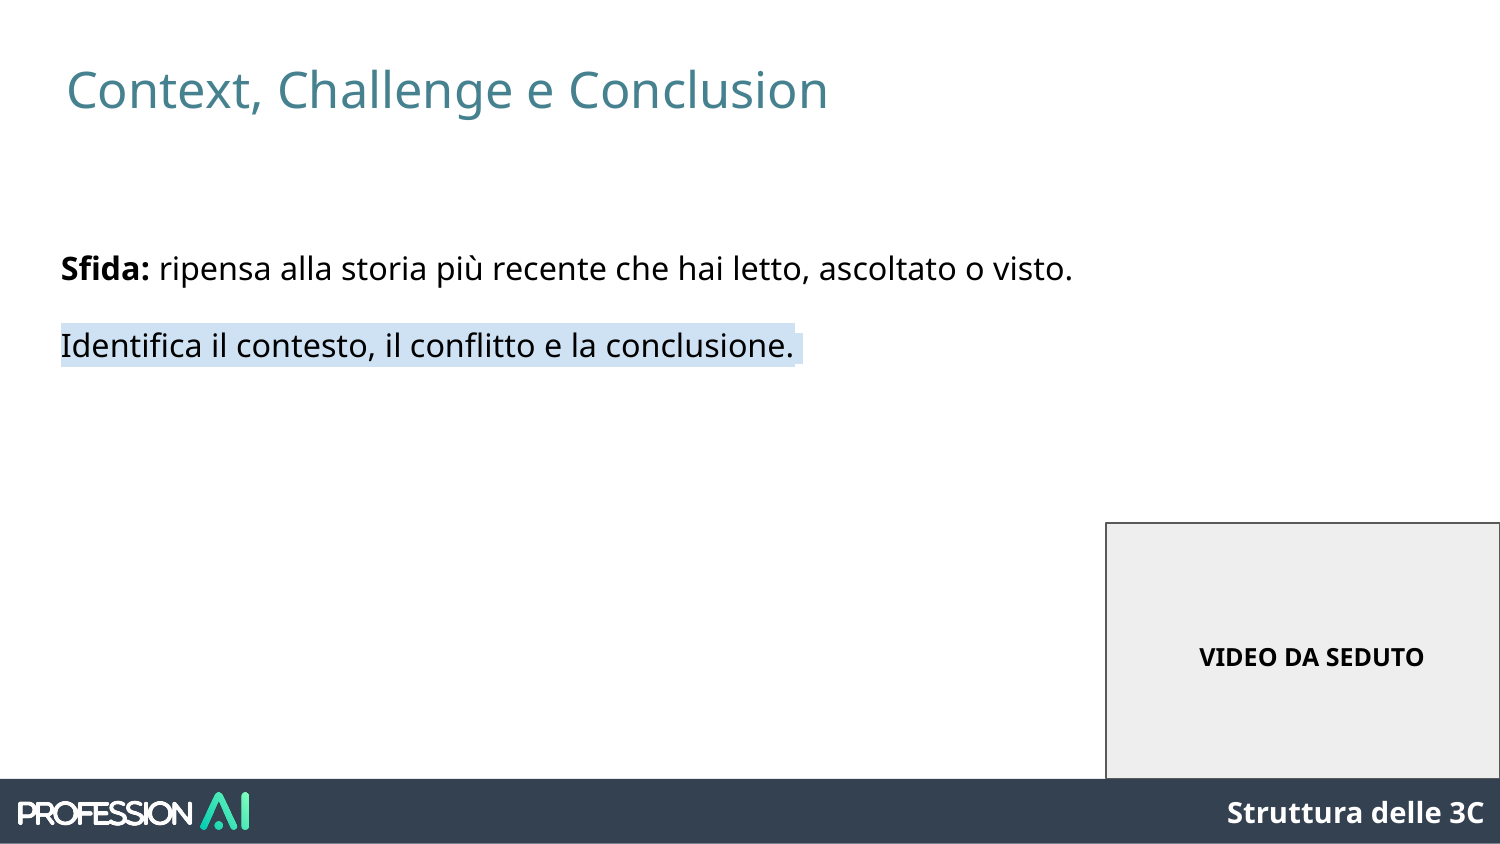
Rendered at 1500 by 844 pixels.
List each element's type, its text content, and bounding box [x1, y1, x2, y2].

title VIDEO DA SEDUTO [1148, 626, 1477, 721]
title Context, Challenge e Conclusion [51, 42, 1449, 137]
text_box [1105, 523, 1500, 779]
text_box Struttura delle 3C [731, 778, 1500, 844]
picture [17, 792, 250, 831]
text_box [0, 778, 731, 844]
title Sfida: ripensa alla storia più recente che hai letto, ascoltato o visto. Identifica il contesto, il conflitto e la conclusione. [45, 191, 1179, 545]
